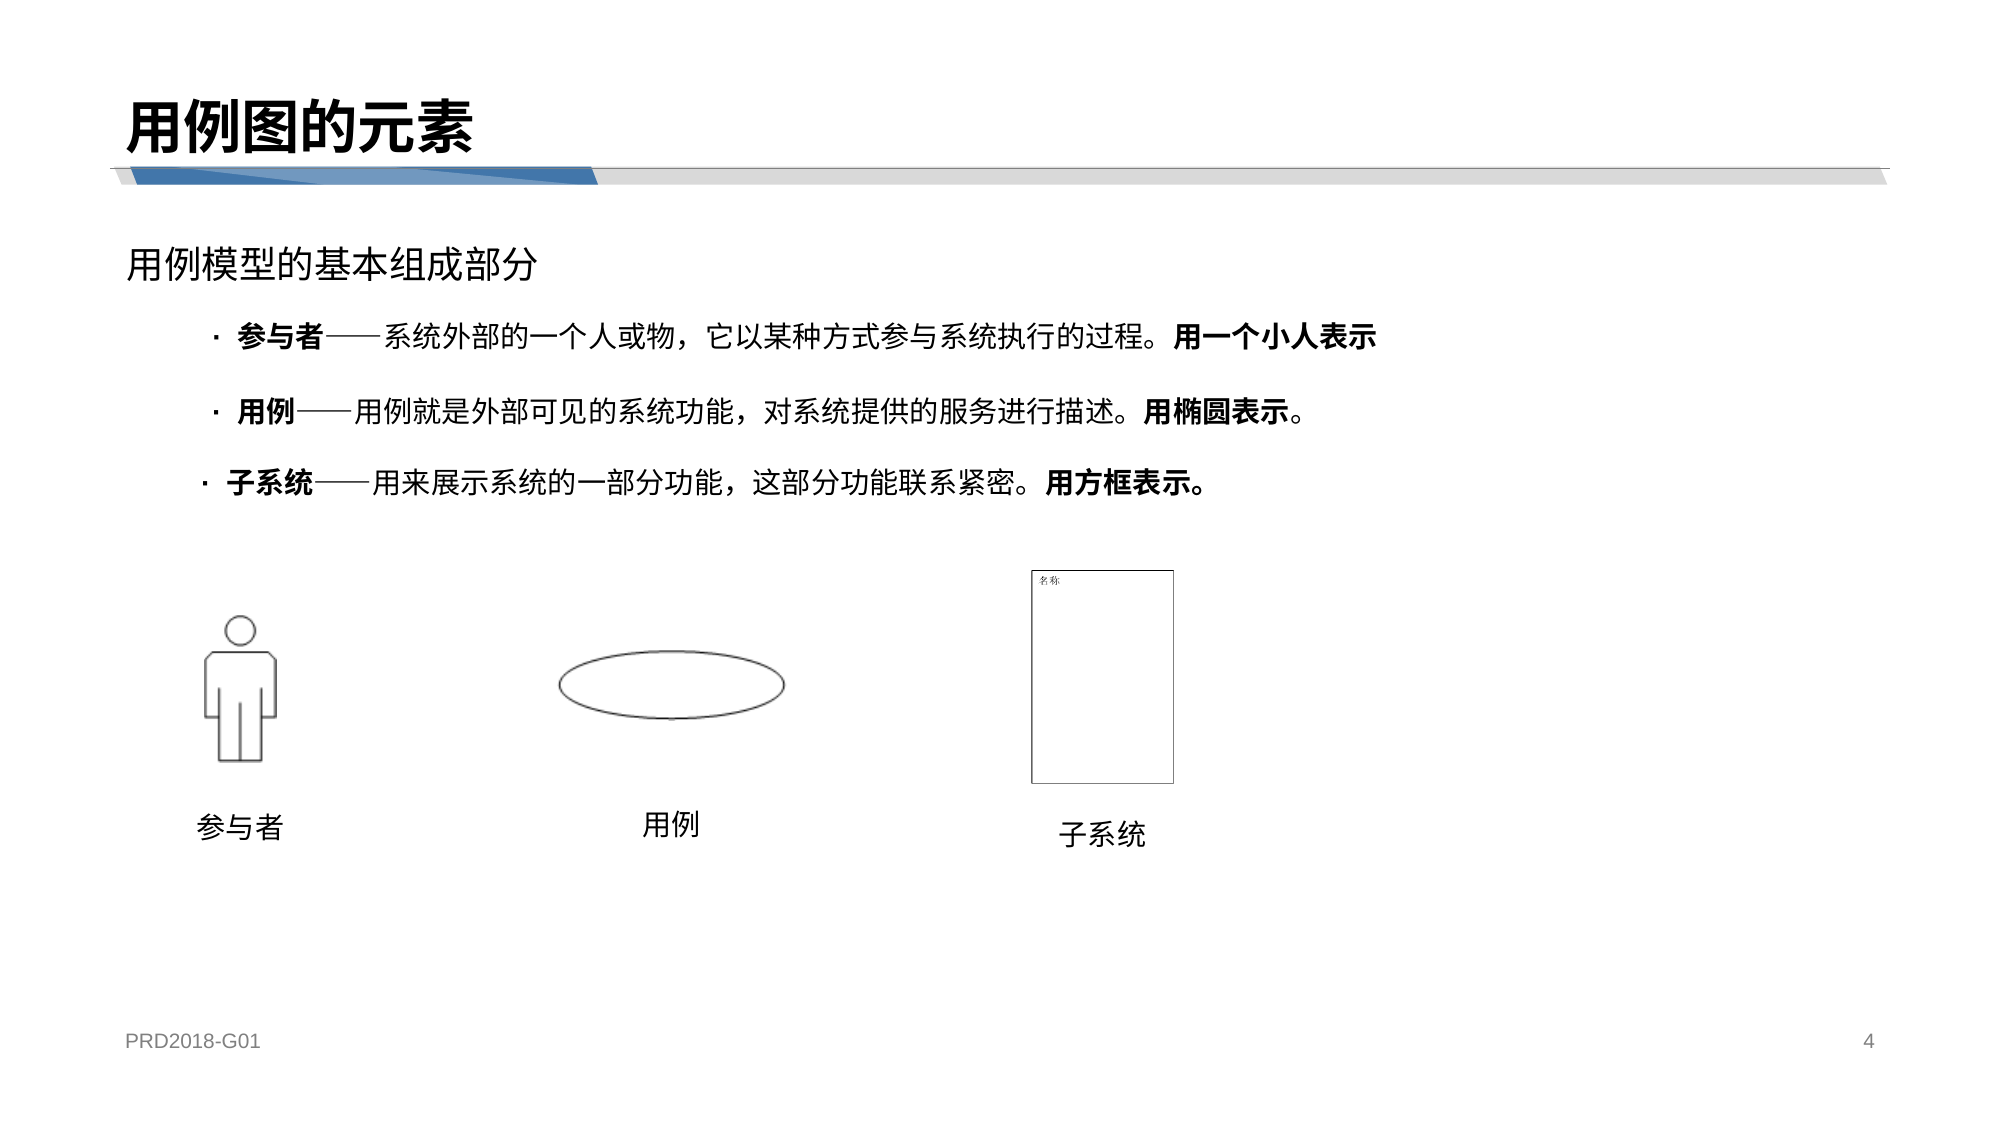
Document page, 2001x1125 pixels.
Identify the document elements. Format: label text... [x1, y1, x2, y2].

text_box · 参与者——系统外部的一个人或物，它以某种方式参与系统执行的过程。用一个小人表示 [197, 310, 1393, 361]
title 用例图的元素 [109, 0, 1890, 169]
text_box · 子系统——用来展示系统的一部分功能，这部分功能联系紧密。用方框表示。 [186, 456, 1236, 507]
picture [1031, 569, 1174, 784]
text_box 参与者 [181, 802, 300, 853]
slide_number 4 [1412, 1023, 1890, 1058]
text_box · 用例——用例就是外部可见的系统功能，对系统提供的服务进行描述。用椭圆表示。 [197, 385, 1335, 436]
text_box 用例 [627, 798, 716, 849]
picture [552, 649, 791, 721]
text_box 用例模型的基本组成部分 [112, 233, 555, 294]
picture [204, 614, 277, 763]
footer PRD2018-G01 [109, 1023, 790, 1058]
text_box 子系统 [1043, 808, 1162, 859]
